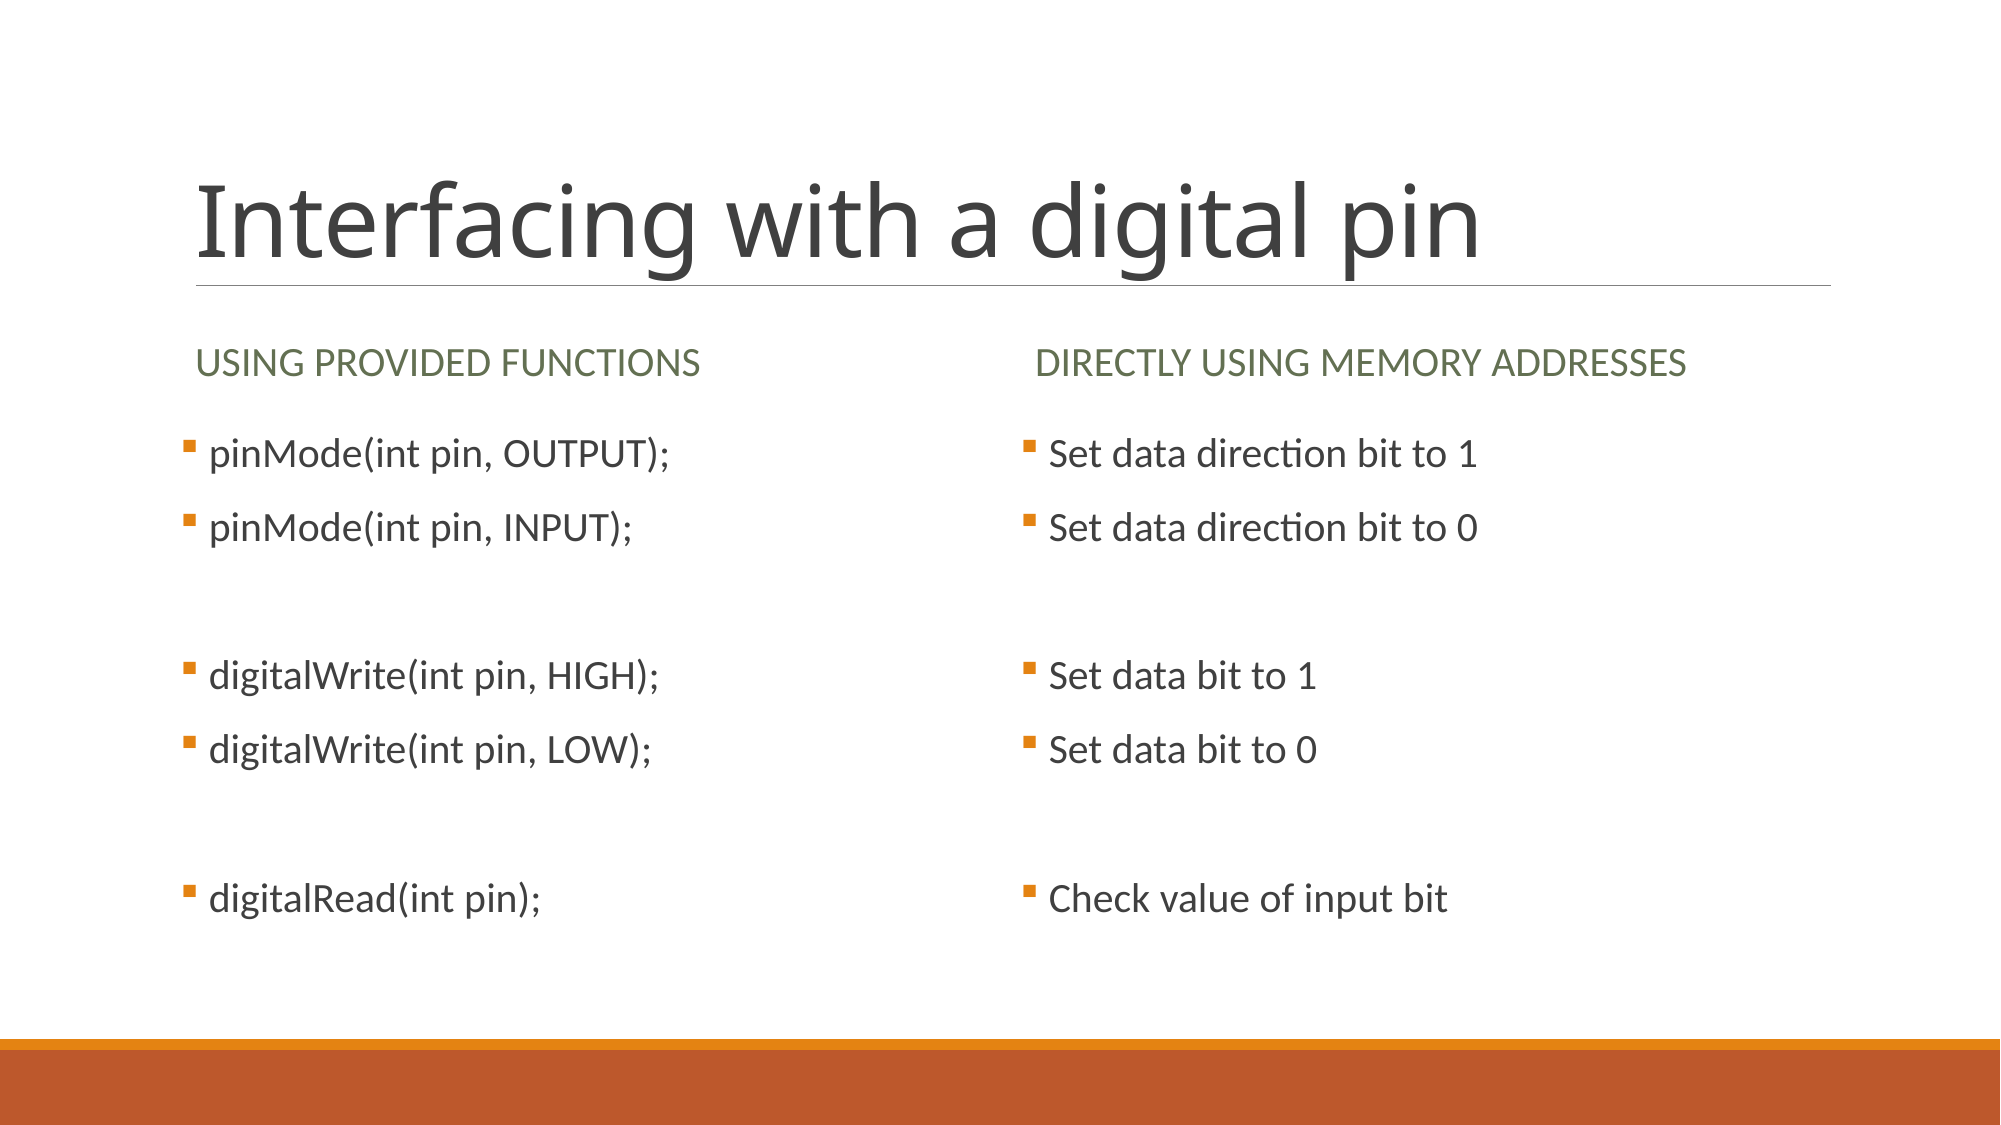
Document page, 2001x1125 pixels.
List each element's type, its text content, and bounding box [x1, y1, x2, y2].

list pinMode(int pin, OUTPUT); pinMode(int pin, INPUT); digitalWrite(int pin, HIGH); digitalWrite(int pin, LOW); digitalRead(int pin); [180, 423, 990, 978]
list Using provided functions [180, 302, 990, 423]
list Set data direction bit to 1 Set data direction bit to 0 Set data bit to 1 Set data bit to 0 Check value of input bit [1020, 423, 1830, 978]
title Interfacing with a digital pin [180, 47, 1830, 285]
list Directly using memory addresses [1020, 302, 1830, 423]
